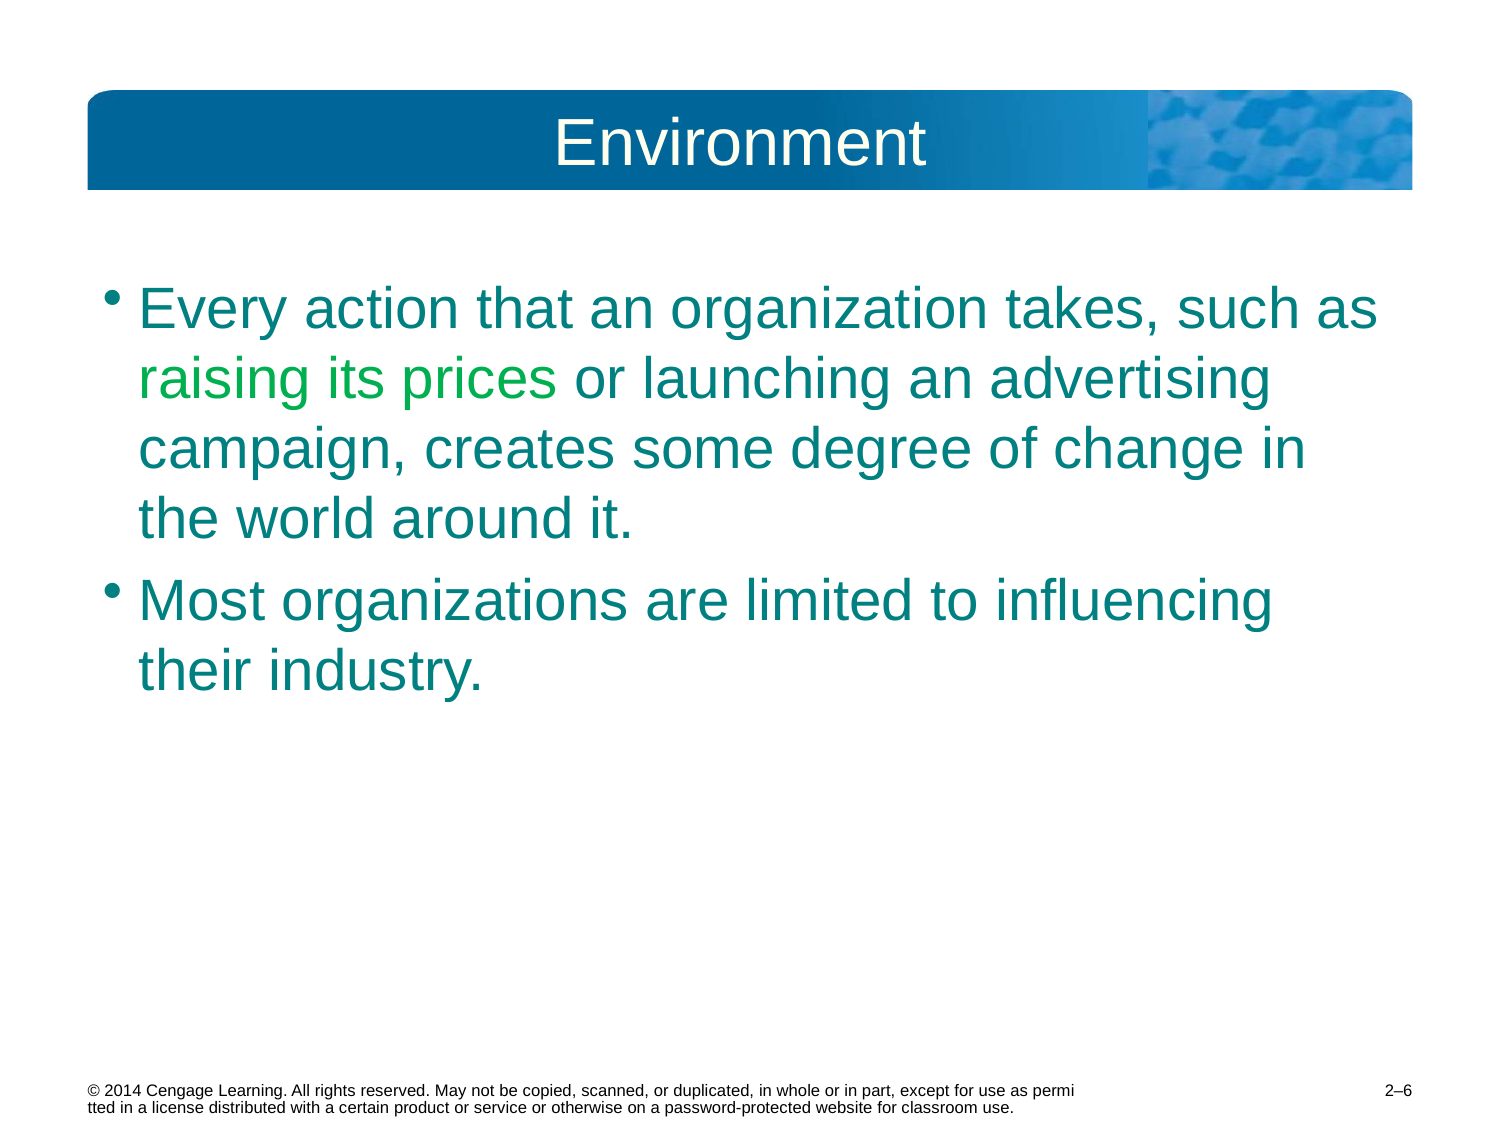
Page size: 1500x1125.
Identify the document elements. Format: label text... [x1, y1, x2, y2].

list Every action that an organization takes, such as raising its prices or launching an advertising campaign, creates some degree of change in the world around it. Most organizations are limited to influencing their industry. [87, 262, 1413, 1000]
title Environment [87, 90, 1413, 190]
footer © 2014 Cengage Learning. All rights reserved. May not be copied, scanned, or duplicated, in whole or in part, except for use as permitted in a license distributed with a certain product or service or otherwise on a password-protected website for classroom use. [87, 1050, 1080, 1100]
slide_number 2–6 [1224, 1046, 1413, 1100]
